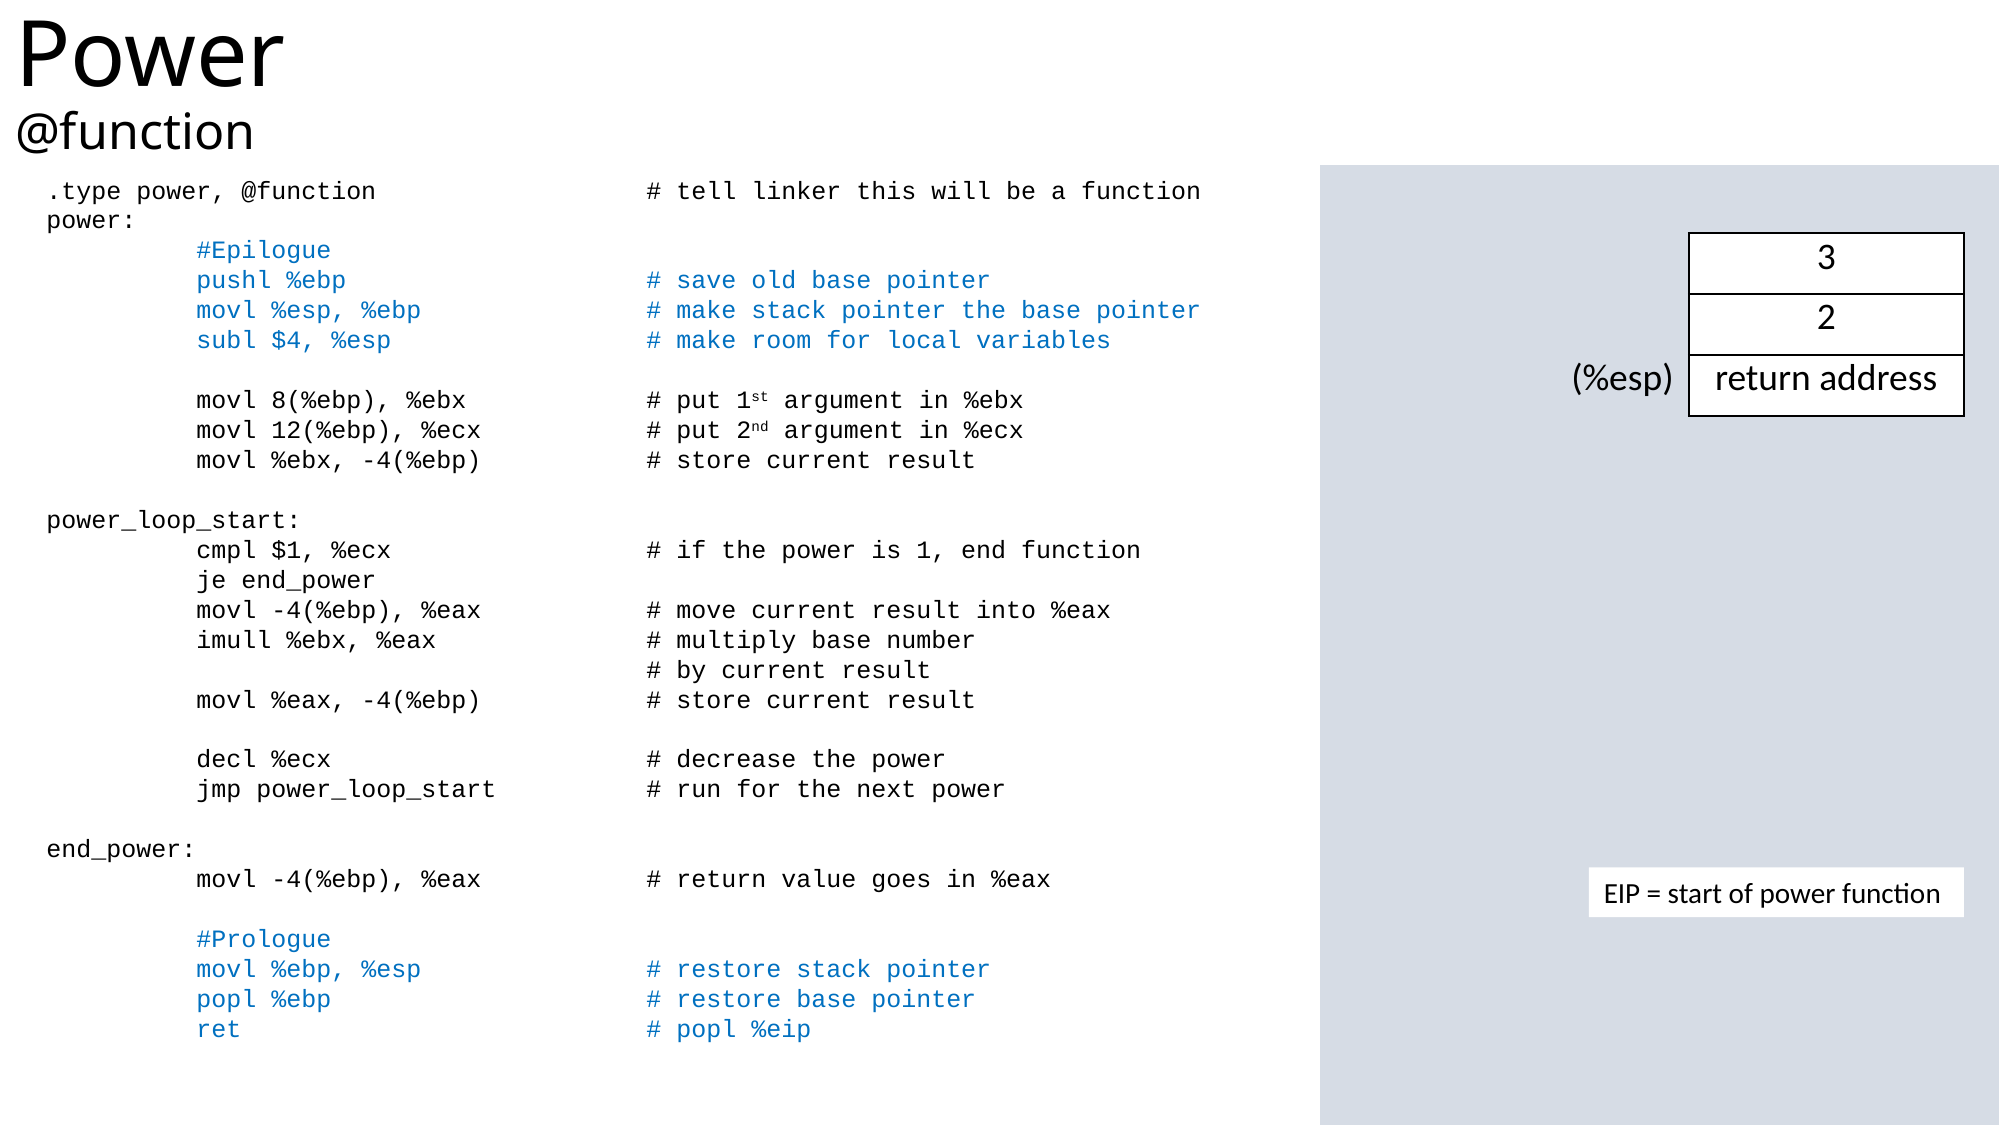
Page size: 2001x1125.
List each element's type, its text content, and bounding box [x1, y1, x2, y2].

text_box EIP = start of power function [1588, 867, 1964, 918]
title Power @function [0, 0, 2000, 193]
text_box .type power, @function # tell linker this will be a function power: #Epilogue pushl %ebp # save old base pointer movl %esp, %ebp # make stack pointer the base pointer subl $4, %esp # make room for local variables movl 8(%ebp), %ebx # put 1st argument in %ebx movl 12(%ebp), %ecx # put 2nd argument in %ecx movl %ebx, -4(%ebp) # store current result power_loop_start: cmpl $1, %ecx # if the power is 1, end function je end_power movl -4(%ebp), %eax # move current result into %eax imull %ebx, %eax # multiply base number # by current result movl %eax, -4(%ebp) # store current result decl %ecx # decrease the power jmp power_loop_start # run for the next power end_power: movl -4(%ebp), %eax # return value goes in %eax #Prologue movl %ebp, %esp # restore stack pointer popl %ebp # restore base pointer ret # popl %eip [31, 166, 1320, 1050]
text_box [1320, 165, 1999, 1125]
